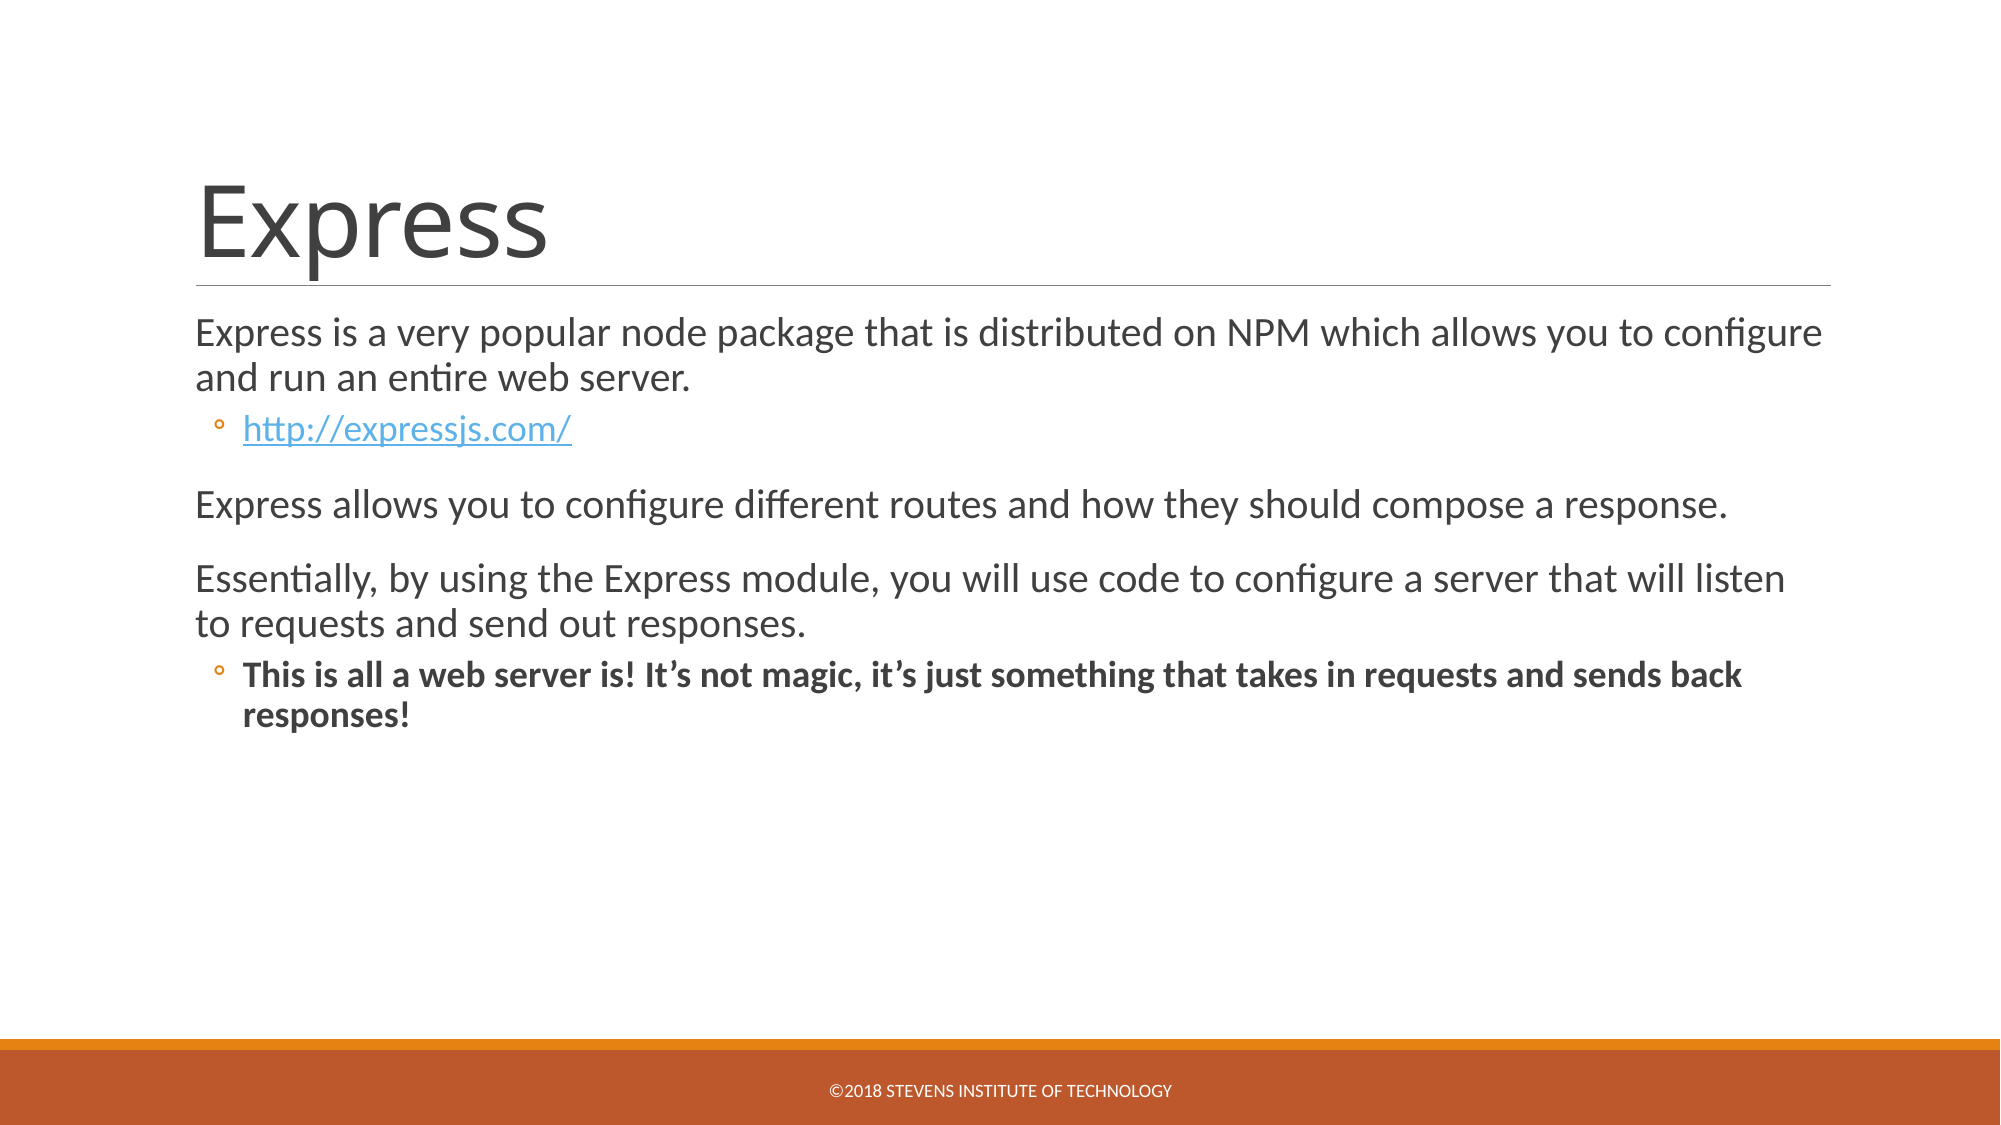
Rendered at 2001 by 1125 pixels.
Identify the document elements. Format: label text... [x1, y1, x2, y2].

footer ©2018 Stevens Institute of Technology [604, 1059, 1396, 1120]
list Express is a very popular node package that is distributed on NPM which allows you to configure and run an entire web server. http://expressjs.com/ Express allows you to configure different routes and how they should compose a response. Essentially, by using the Express module, you will use code to configure a server that will listen to requests and send out responses. This is all a web server is! It’s not magic, it’s just something that takes in requests and sends back responses! [180, 302, 1830, 963]
title Express [180, 47, 1830, 285]
